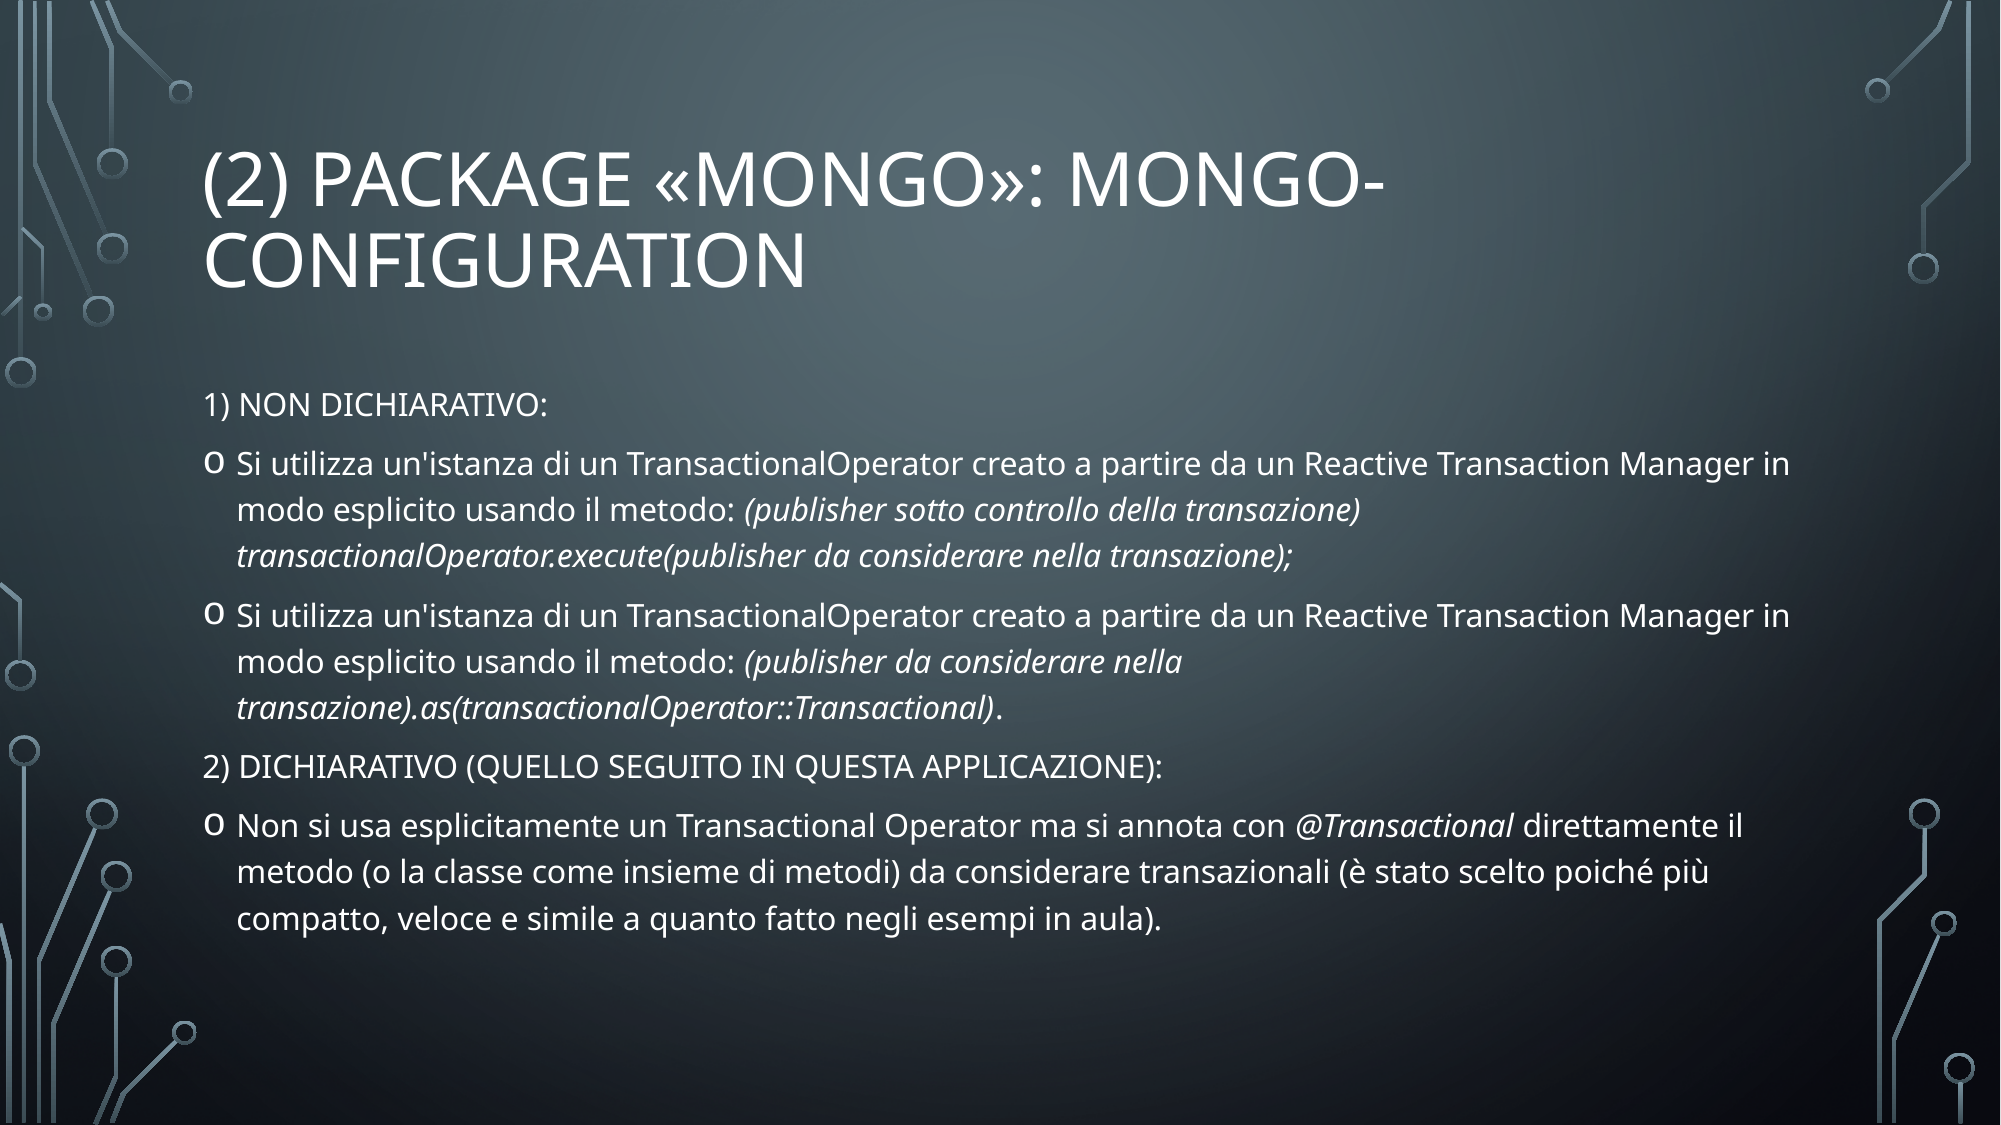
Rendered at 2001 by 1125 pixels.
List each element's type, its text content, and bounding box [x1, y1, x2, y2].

title (2) Package «mongo»: mongo-configuration [187, 101, 1813, 344]
list 1) NON DICHIARATIVO: Si utilizza un'istanza di un TransactionalOperator creato a partire da un Reactive Transaction Manager in modo esplicito usando il metodo: (publisher sotto controllo della transazione) transactionalOperator.execute(publisher da considerare nella transazione); Si utilizza un'istanza di un TransactionalOperator creato a partire da un Reactive Transaction Manager in modo esplicito usando il metodo: (publisher da considerare nella transazione).as(transactionalOperator::Transactional). 2) DICHIARATIVO (QUELLO SEGUITO IN QUESTA APPLICAZIONE): Non si usa esplicitamente un Transactional Operator ma si annota con @Transactional direttamente il metodo (o la classe come insieme di metodi) da considerare transazionali (è stato scelto poiché più compatto, veloce e simile a quanto fatto negli esempi in aula). [187, 369, 1813, 950]
